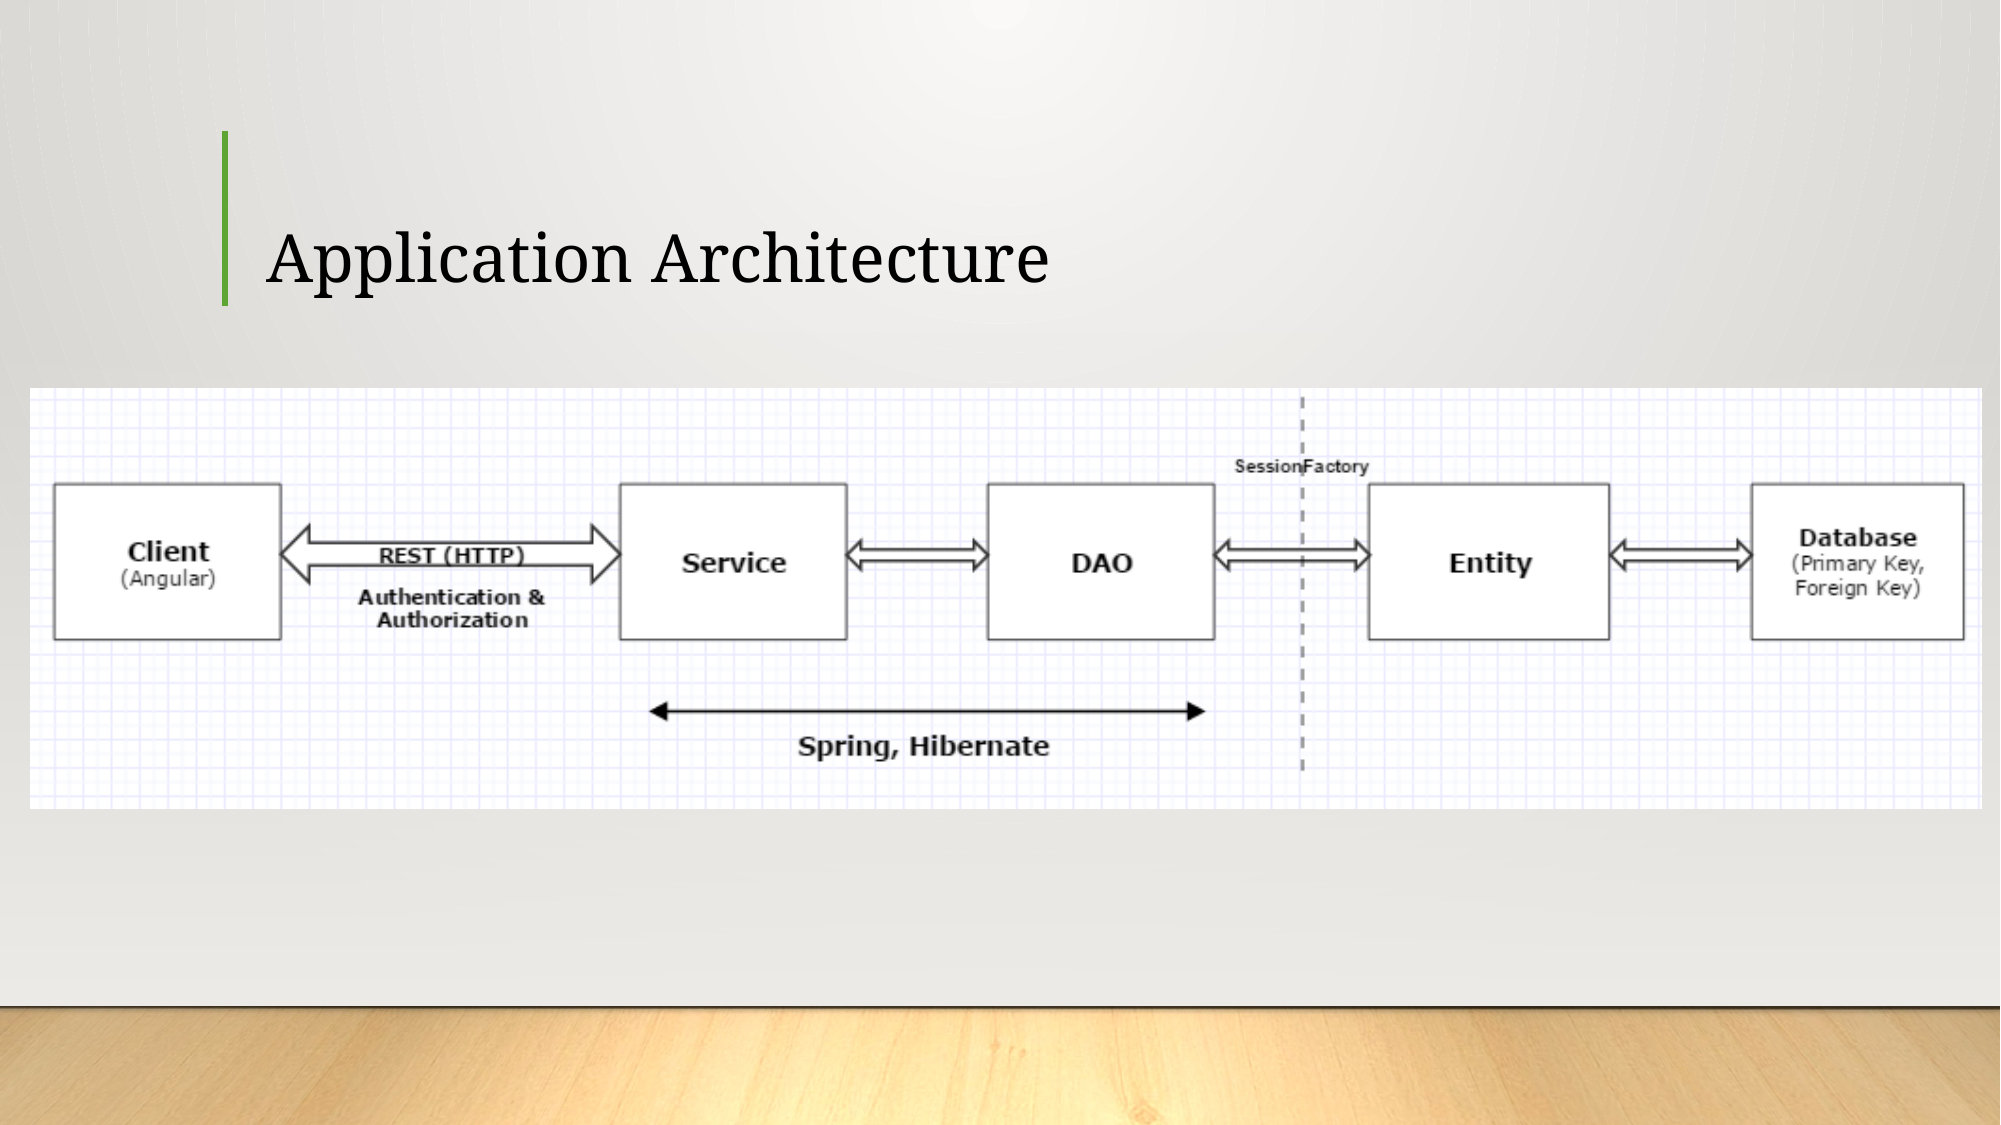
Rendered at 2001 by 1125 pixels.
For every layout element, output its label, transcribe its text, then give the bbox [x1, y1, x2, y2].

title Application Architecture [251, 131, 1814, 305]
picture [0, 1006, 2000, 1125]
picture [29, 388, 1982, 809]
